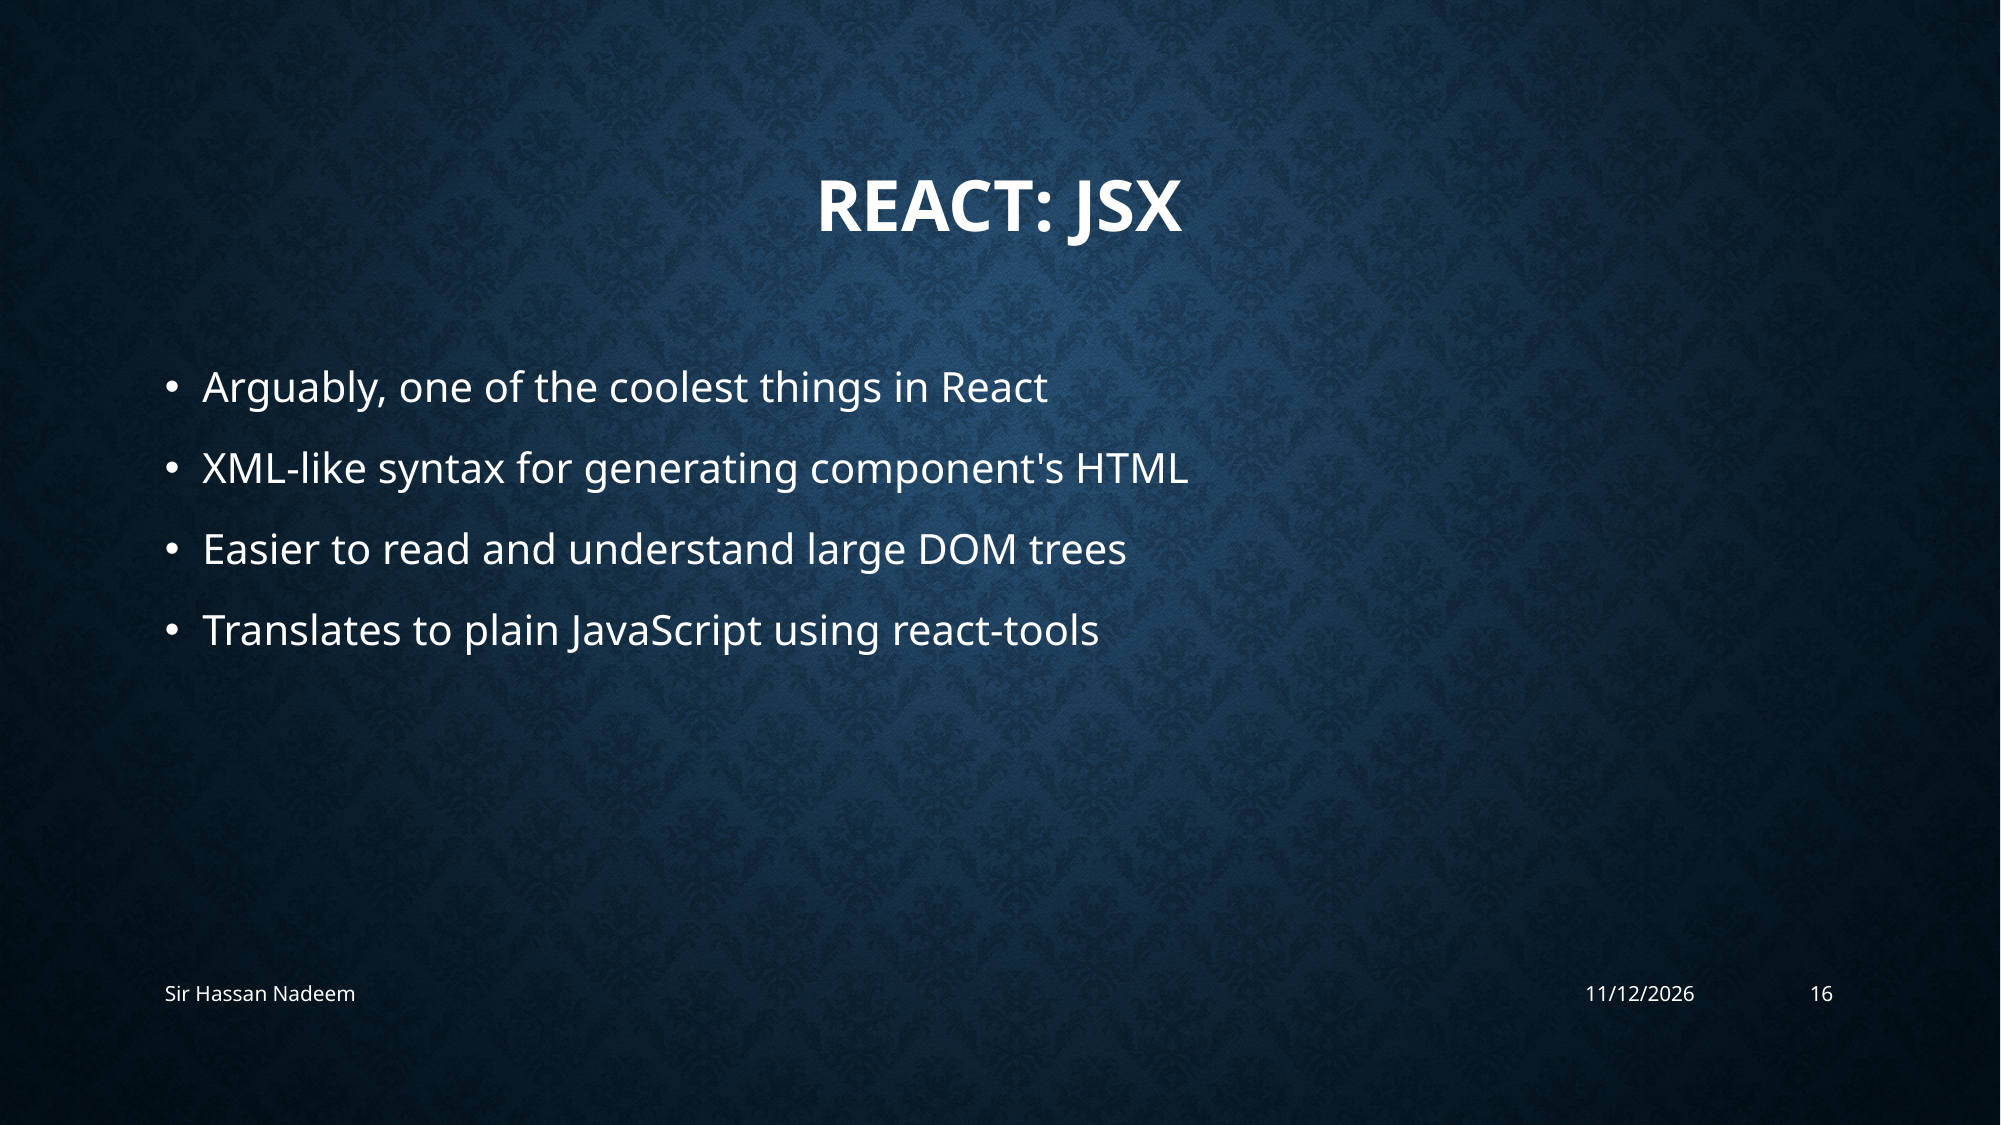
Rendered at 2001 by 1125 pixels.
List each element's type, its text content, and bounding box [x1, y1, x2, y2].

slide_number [1259, 965, 1710, 1025]
title React: JSX [149, 99, 1849, 318]
list Arguably, one of the coolest things in React XML-like syntax for generating component's HTML Easier to read and understand large DOM trees Translates to plain JavaScript using react-tools [149, 343, 1849, 950]
footer Sir Hassan Nadeem [149, 965, 1245, 1025]
slide_number 16 [1724, 965, 1849, 1025]
